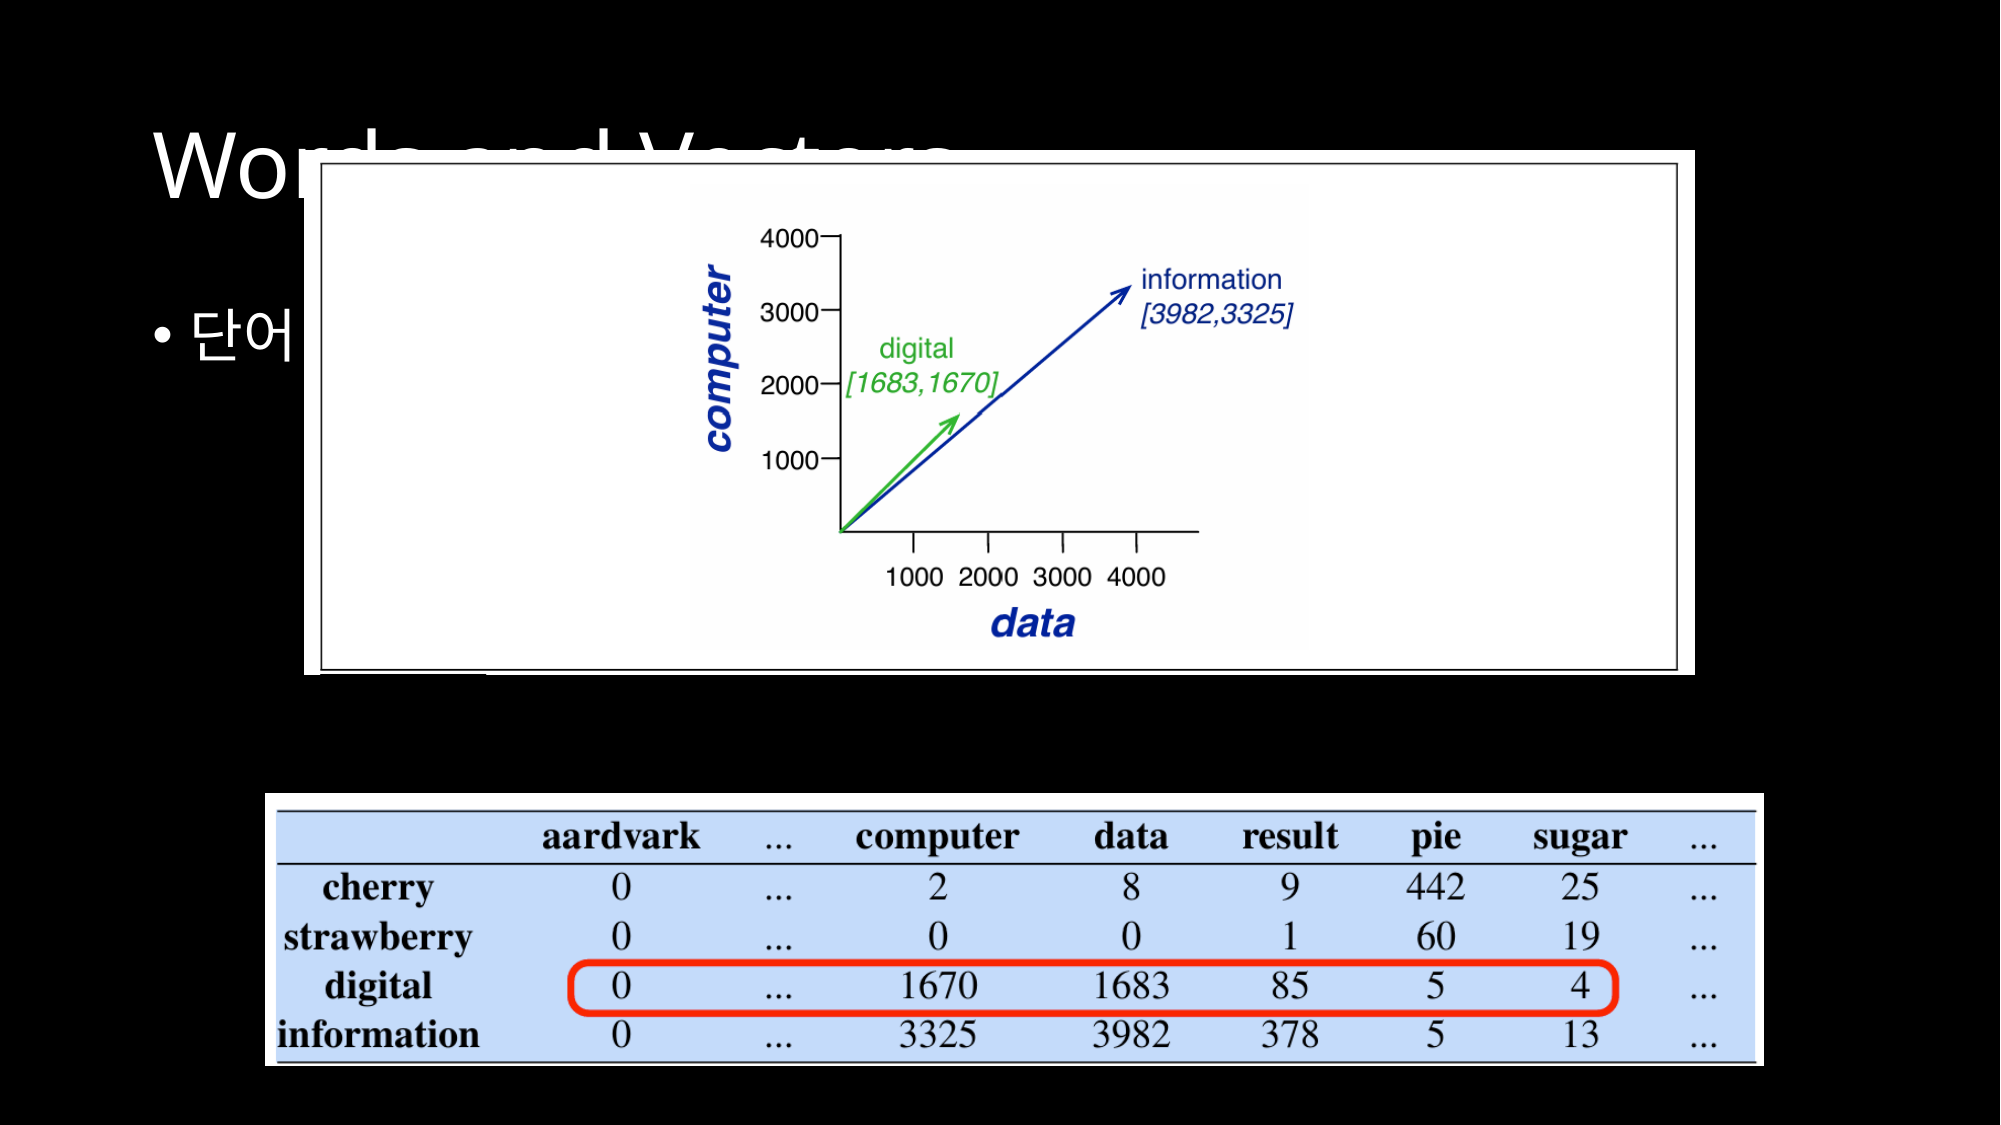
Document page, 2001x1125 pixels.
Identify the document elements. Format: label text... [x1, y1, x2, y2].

title Words and Vectors [137, 59, 1863, 278]
picture [304, 150, 1696, 676]
list 단어-단어 행렬(term-term matrix) [137, 299, 1863, 1014]
picture [265, 793, 1764, 1066]
